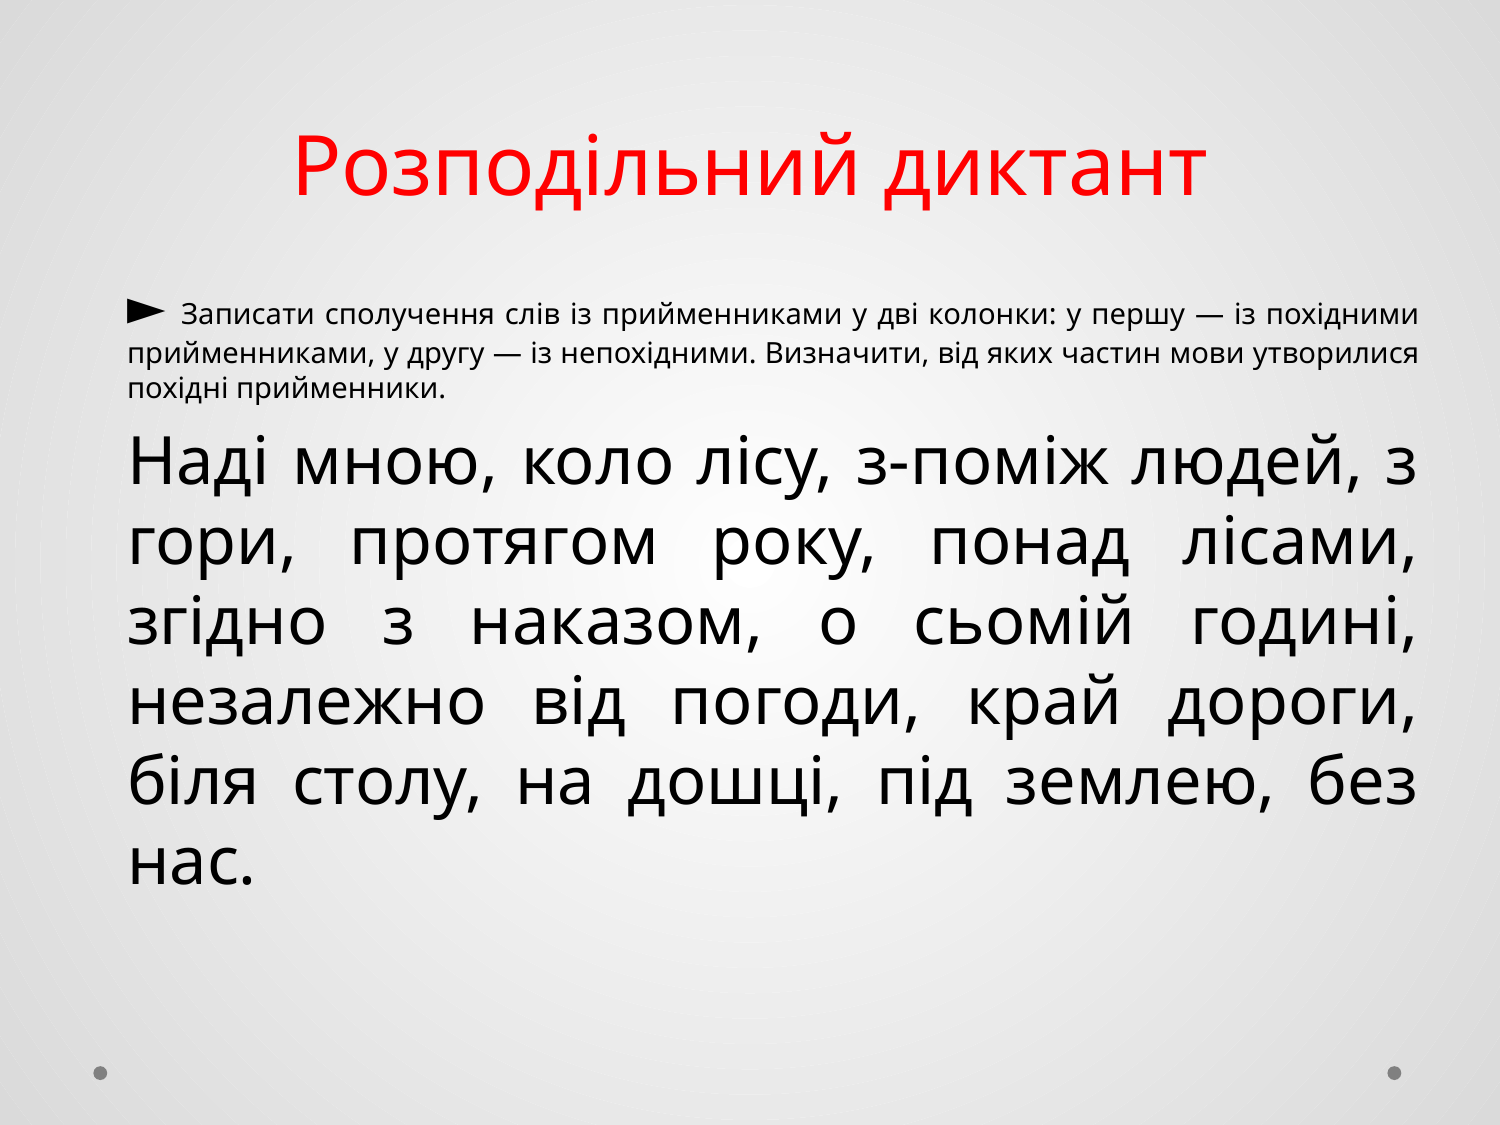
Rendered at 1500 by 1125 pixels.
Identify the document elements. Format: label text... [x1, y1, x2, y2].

subtitle ► Записати сполучення слів із прийменниками у дві колонки: у першу — із похідними прийменниками, у другу — із непохідними. Визначити, від яких частин мови утворилися похідні прийменники. Наді мною, коло лісу, з-поміж людей, з гори, протягом року, понад лісами, згідно з наказом, о сьомій годині, незалежно від погоди, край дороги, біля столу, на дошці, під землею, без нас. [112, 267, 1436, 1013]
title Розподільний диктант [112, 99, 1388, 220]
